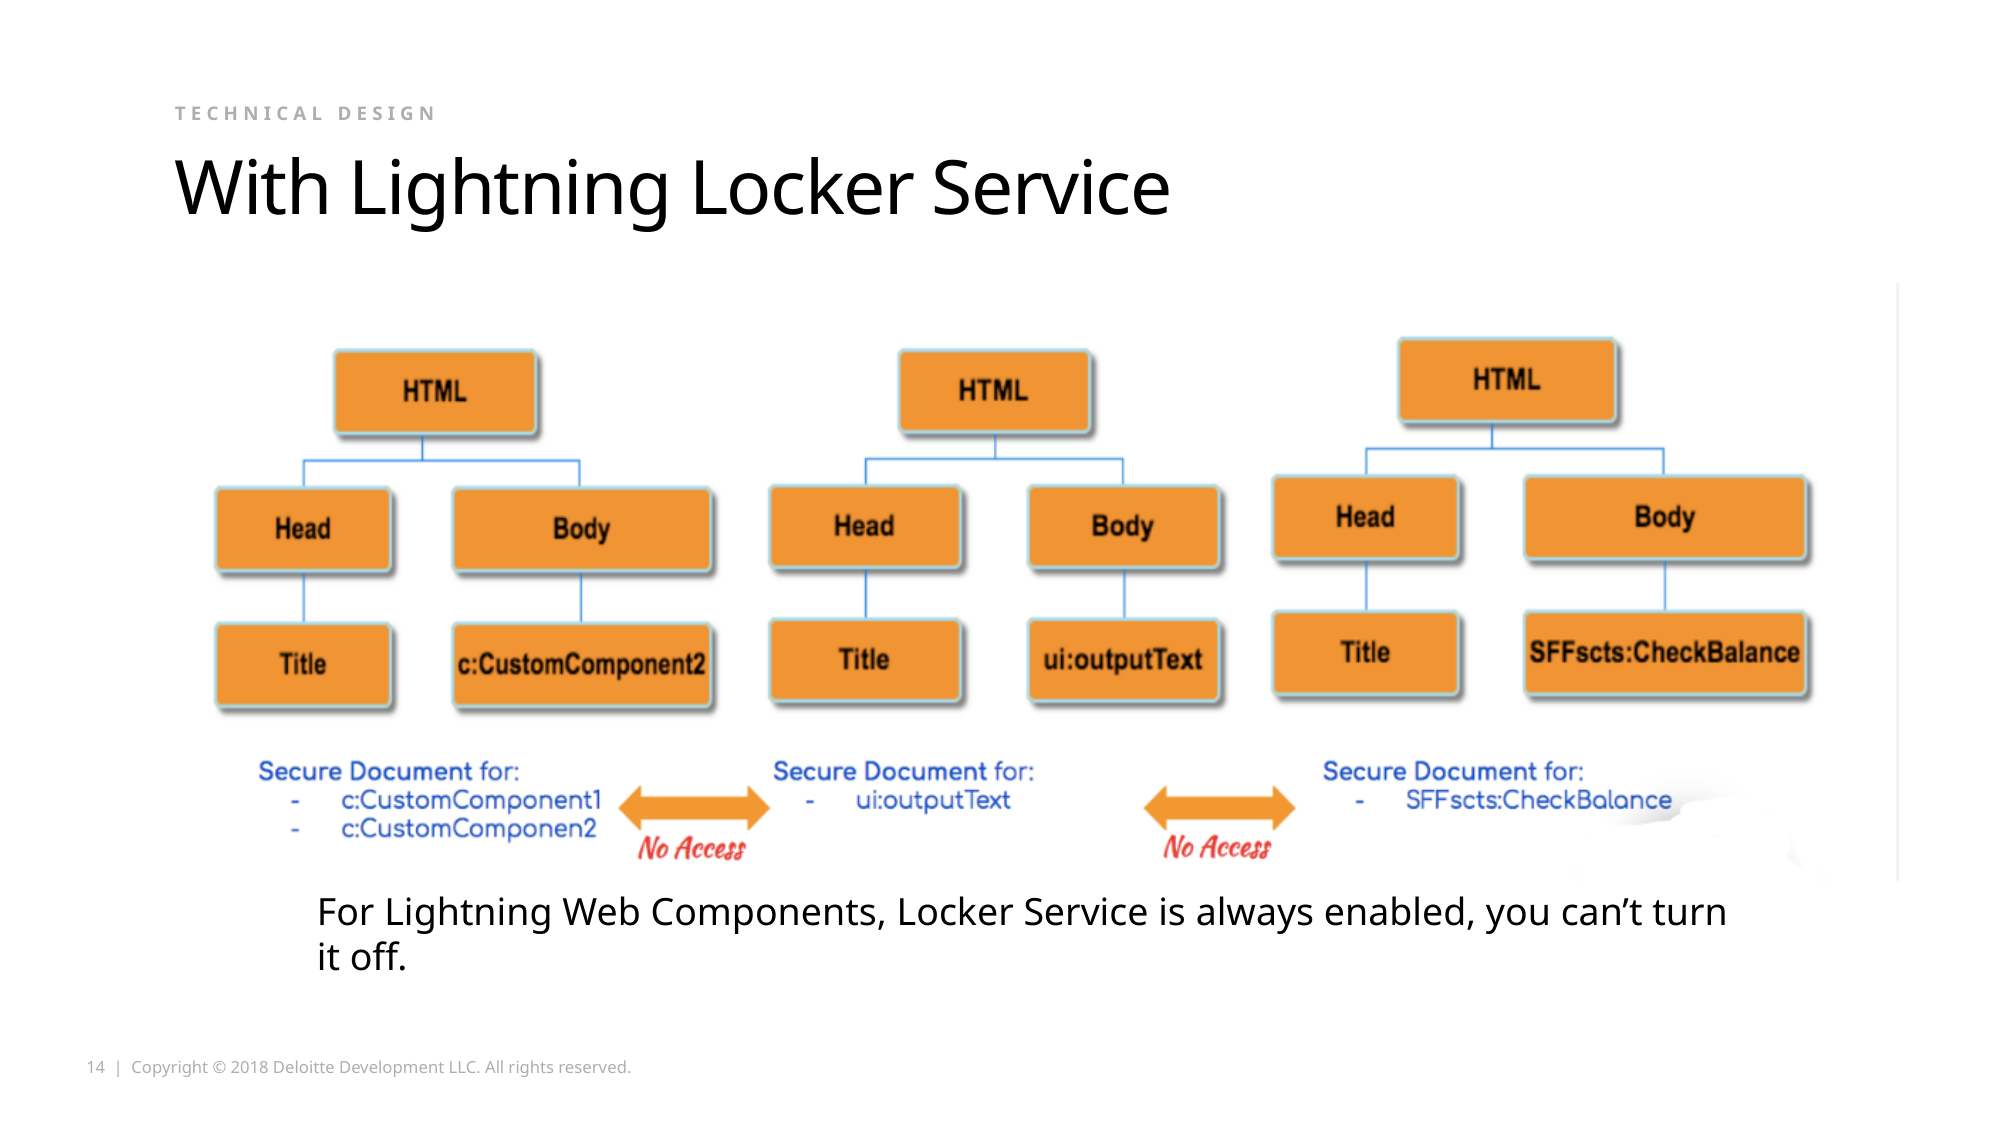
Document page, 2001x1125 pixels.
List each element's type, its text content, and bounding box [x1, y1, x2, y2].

text_box For Lightning Web Components, Locker Service is always enabled, you can’t turn it off. [302, 926, 1748, 986]
text_box With Lightning Locker Service [174, 138, 1875, 229]
text_box Technical design [175, 101, 726, 135]
picture [115, 283, 1912, 926]
